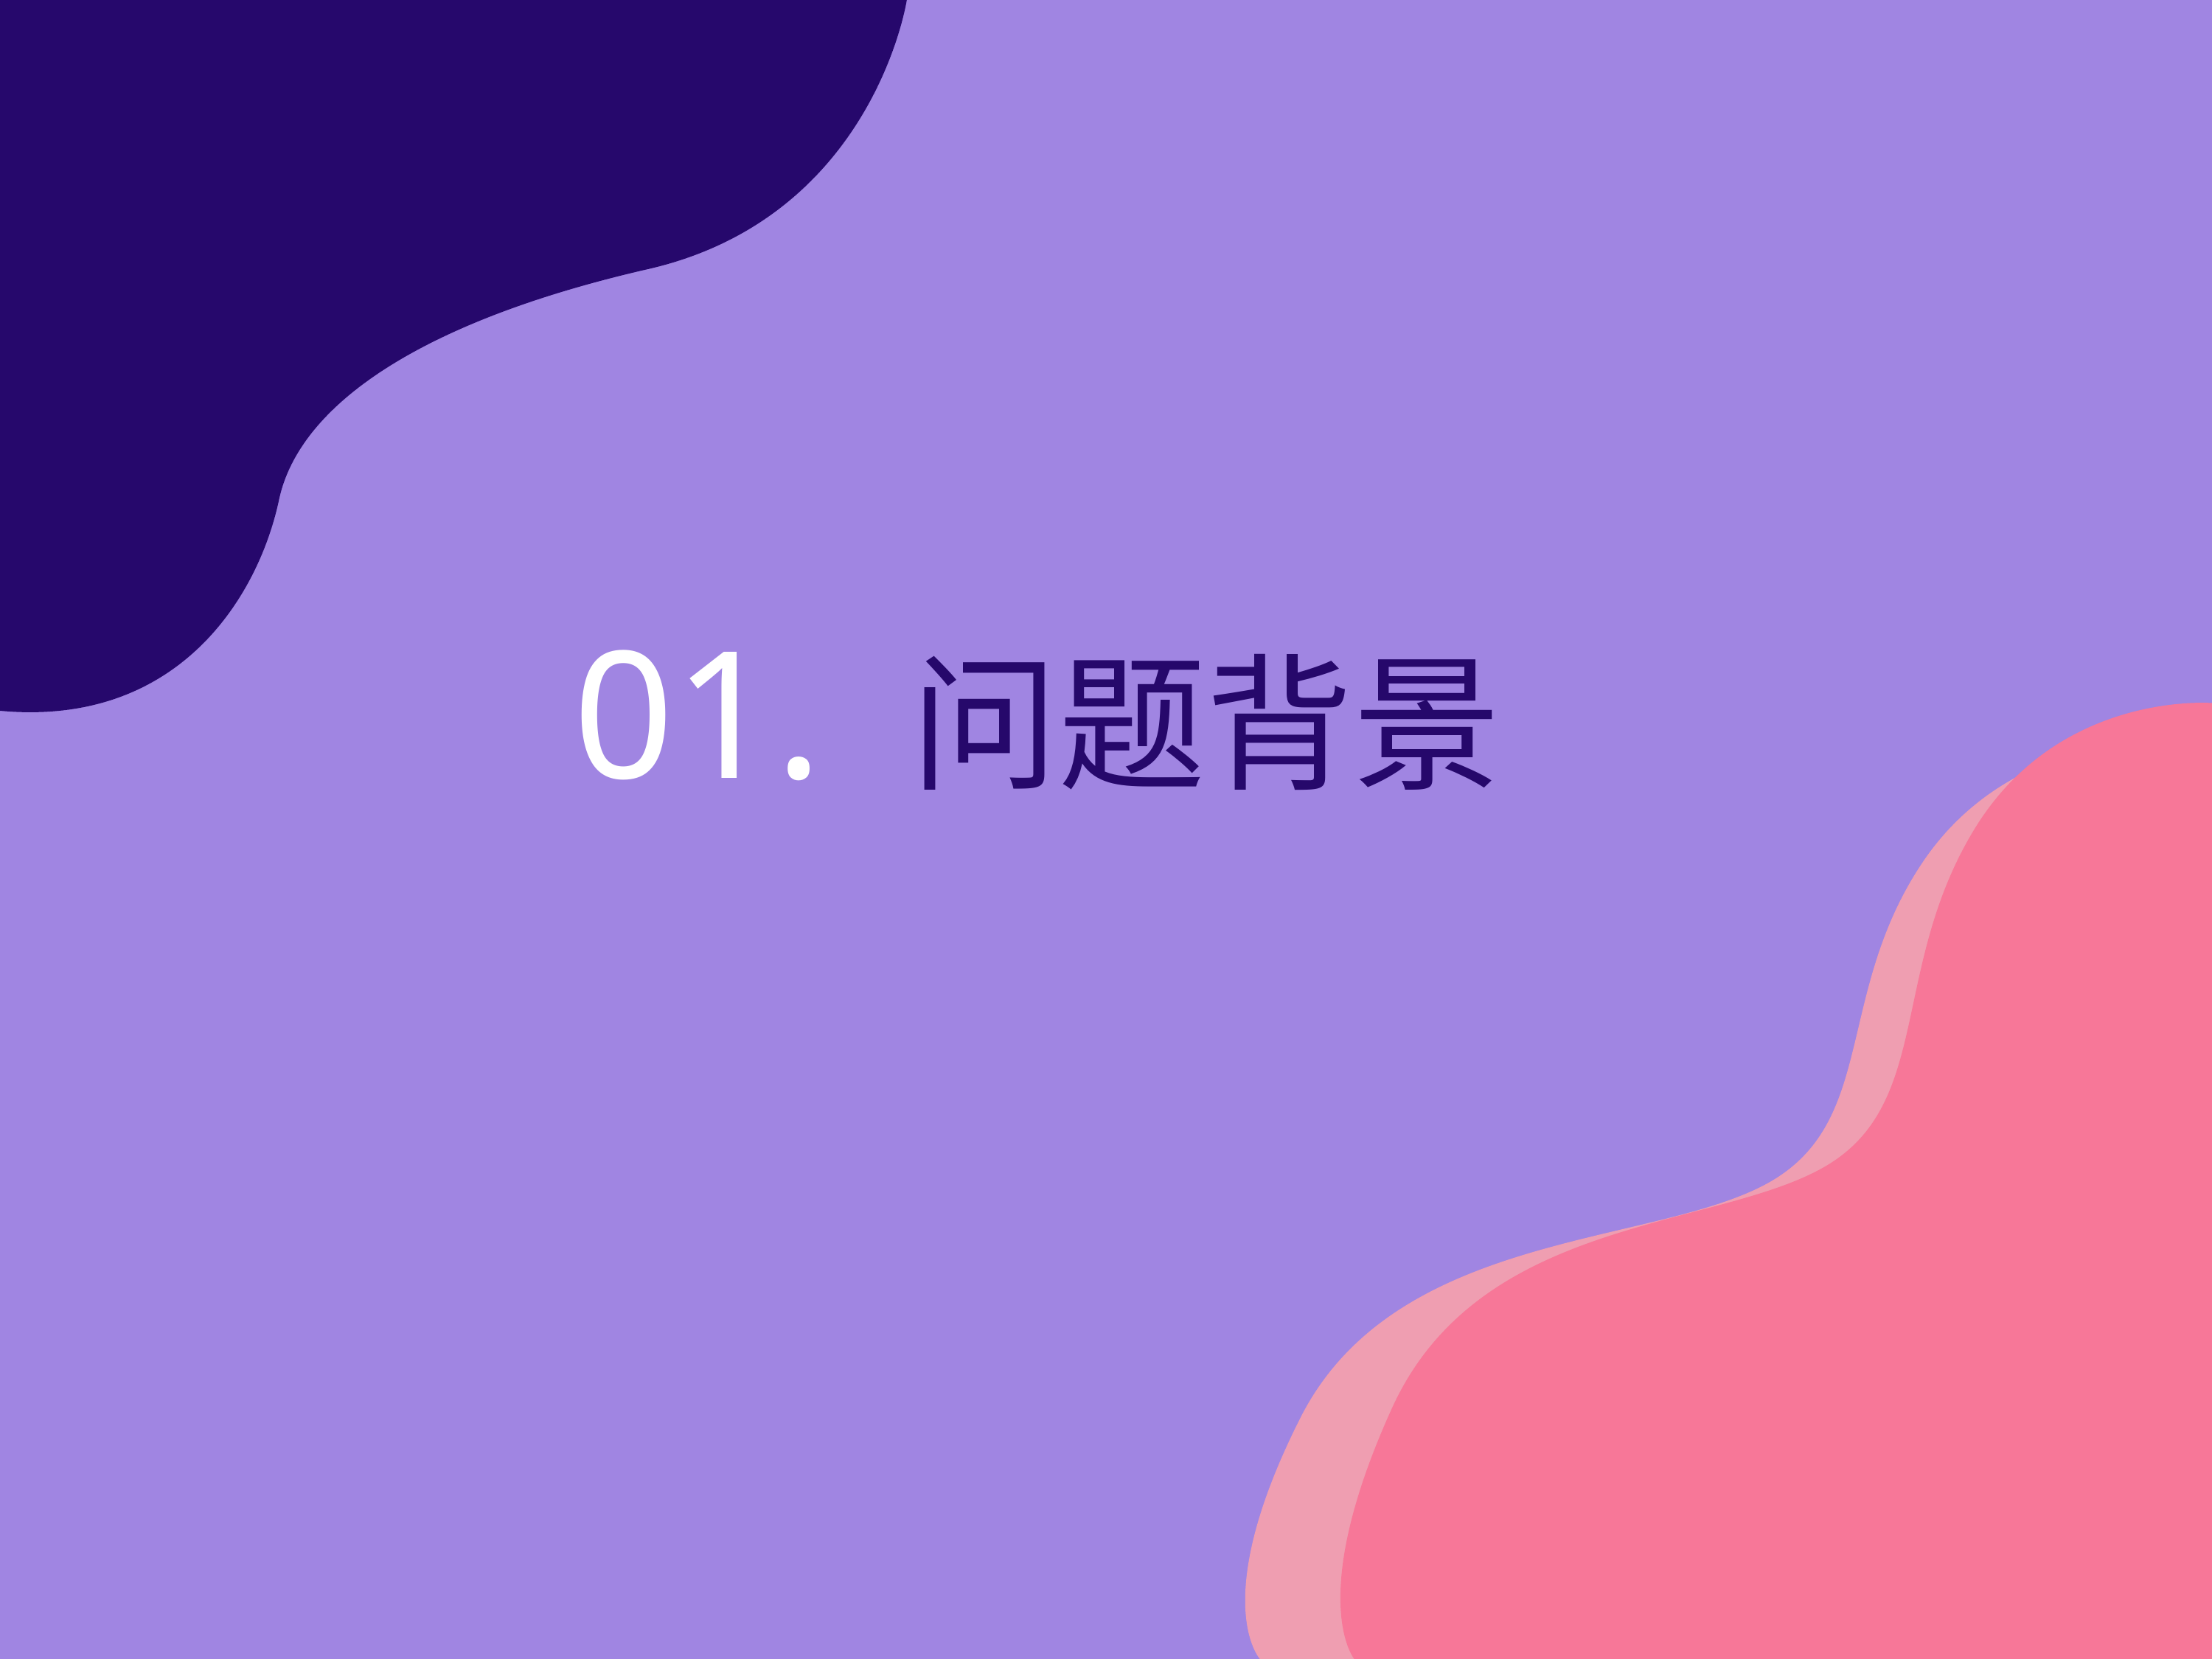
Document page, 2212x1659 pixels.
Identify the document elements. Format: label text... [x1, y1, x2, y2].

text_box [0, 0, 907, 712]
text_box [1207, 690, 2212, 1659]
text_box 01. 问题背景 [573, 602, 1610, 1026]
